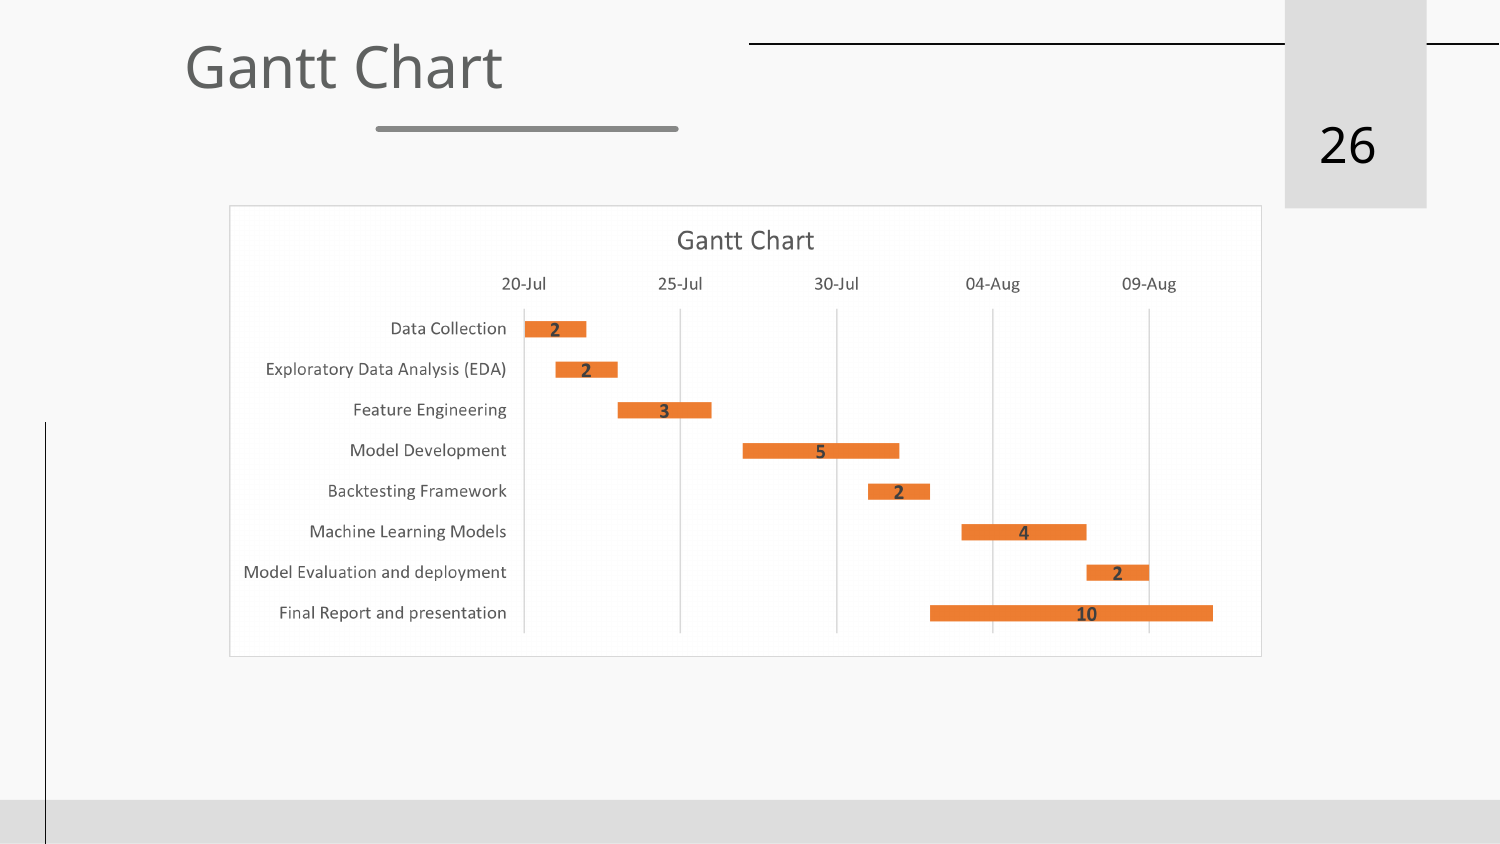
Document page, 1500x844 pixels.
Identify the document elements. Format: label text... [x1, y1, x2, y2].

picture [228, 205, 1262, 658]
text_box [1284, 0, 1427, 209]
title Gantt Chart [169, 15, 995, 147]
text_box 26 [1305, 106, 1405, 181]
